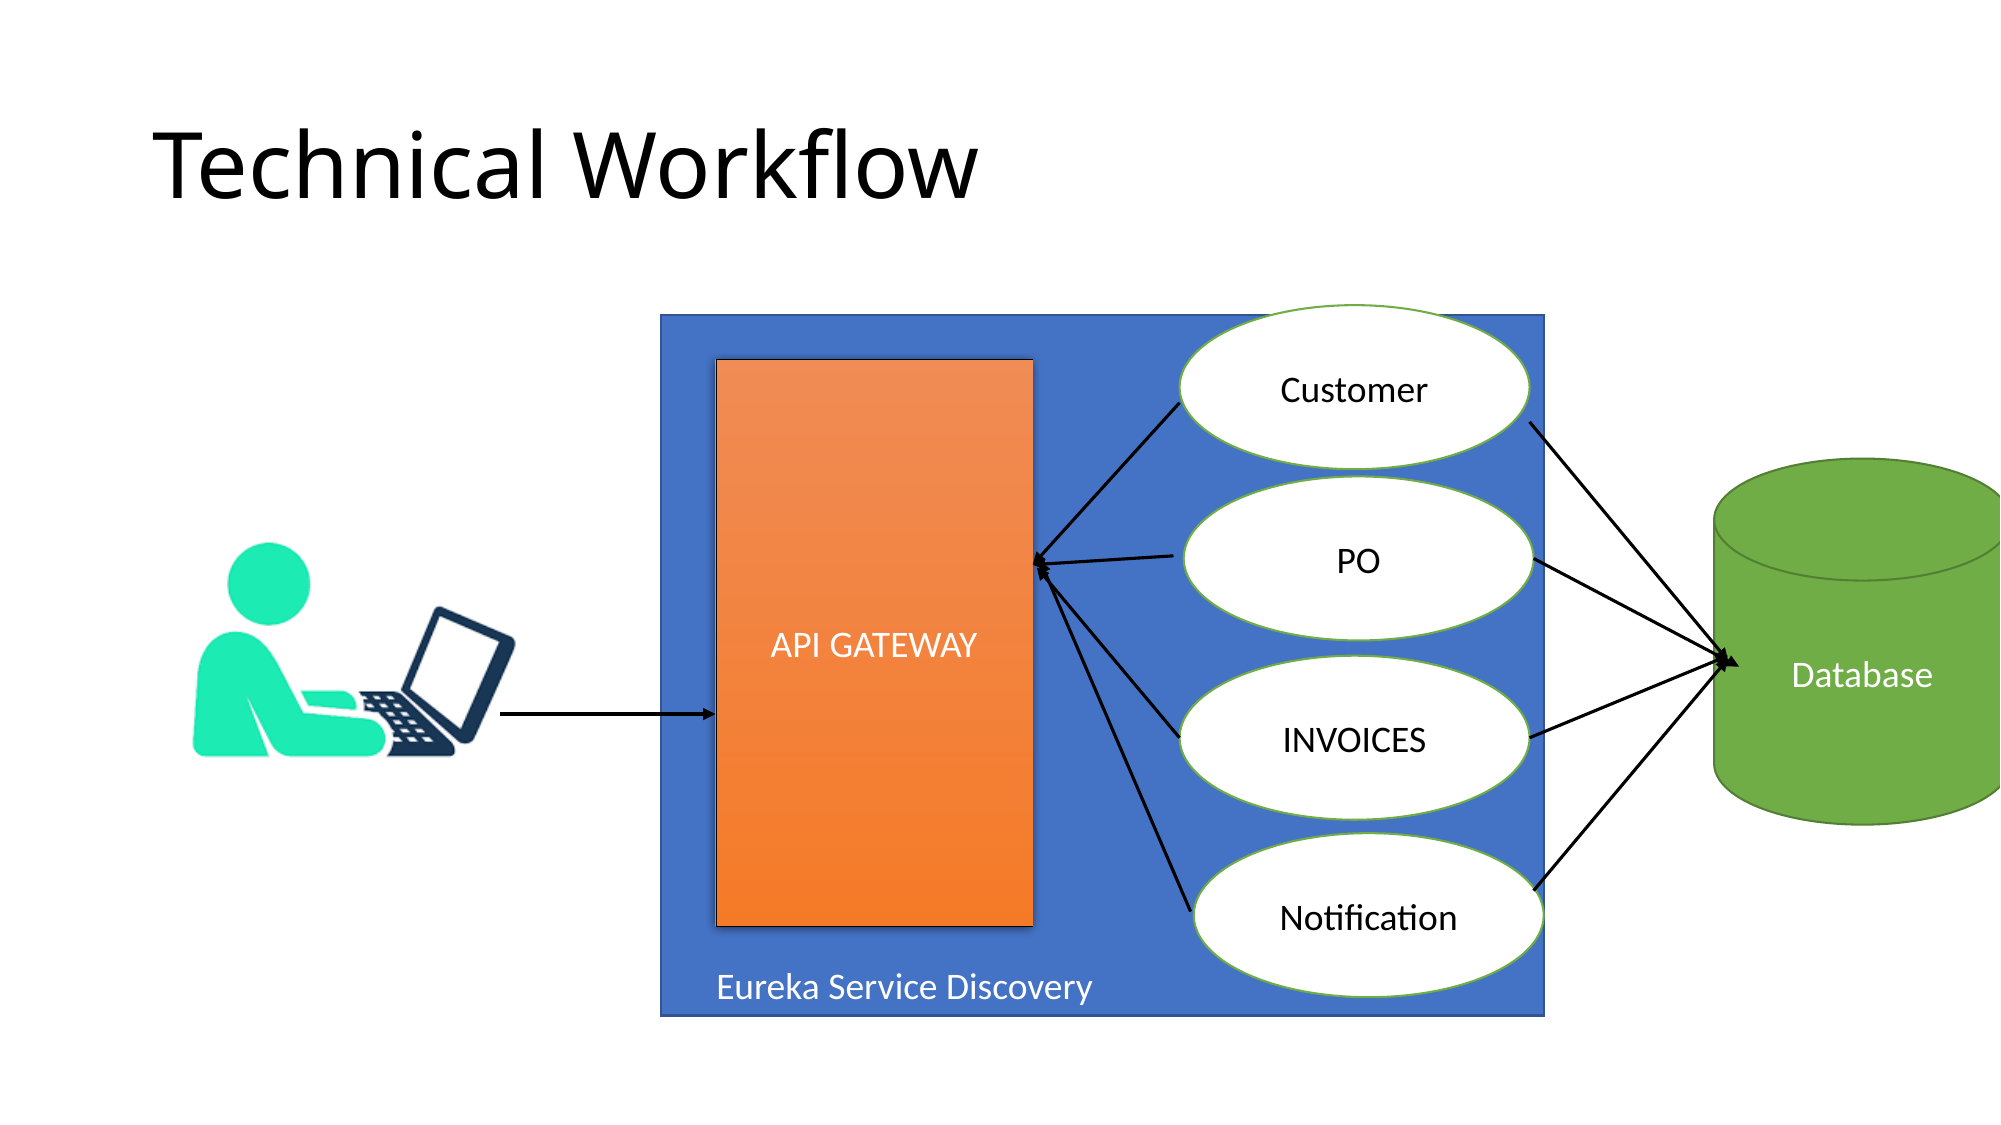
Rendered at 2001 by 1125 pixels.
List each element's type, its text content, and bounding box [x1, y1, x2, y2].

text_box API GATEWAY [715, 359, 1033, 927]
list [171, 474, 522, 825]
text_box PO [1182, 475, 1529, 642]
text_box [1032, 555, 1174, 565]
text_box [1039, 560, 1191, 912]
text_box [1191, 582, 1529, 723]
text_box Notification [1192, 832, 1545, 999]
text_box [660, 314, 1267, 712]
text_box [1533, 658, 1729, 891]
text_box [660, 716, 1545, 1017]
title Technical Workflow [137, 59, 1863, 278]
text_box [1533, 558, 1740, 667]
text_box [1180, 314, 1545, 560]
text_box Database [1729, 457, 2000, 826]
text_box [1032, 402, 1180, 560]
text_box Customer [1178, 304, 1531, 471]
text_box INVOICES [1191, 654, 1531, 821]
text_box Eureka Service Discovery [701, 954, 1136, 1015]
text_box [1529, 655, 1729, 738]
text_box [1529, 421, 1729, 655]
